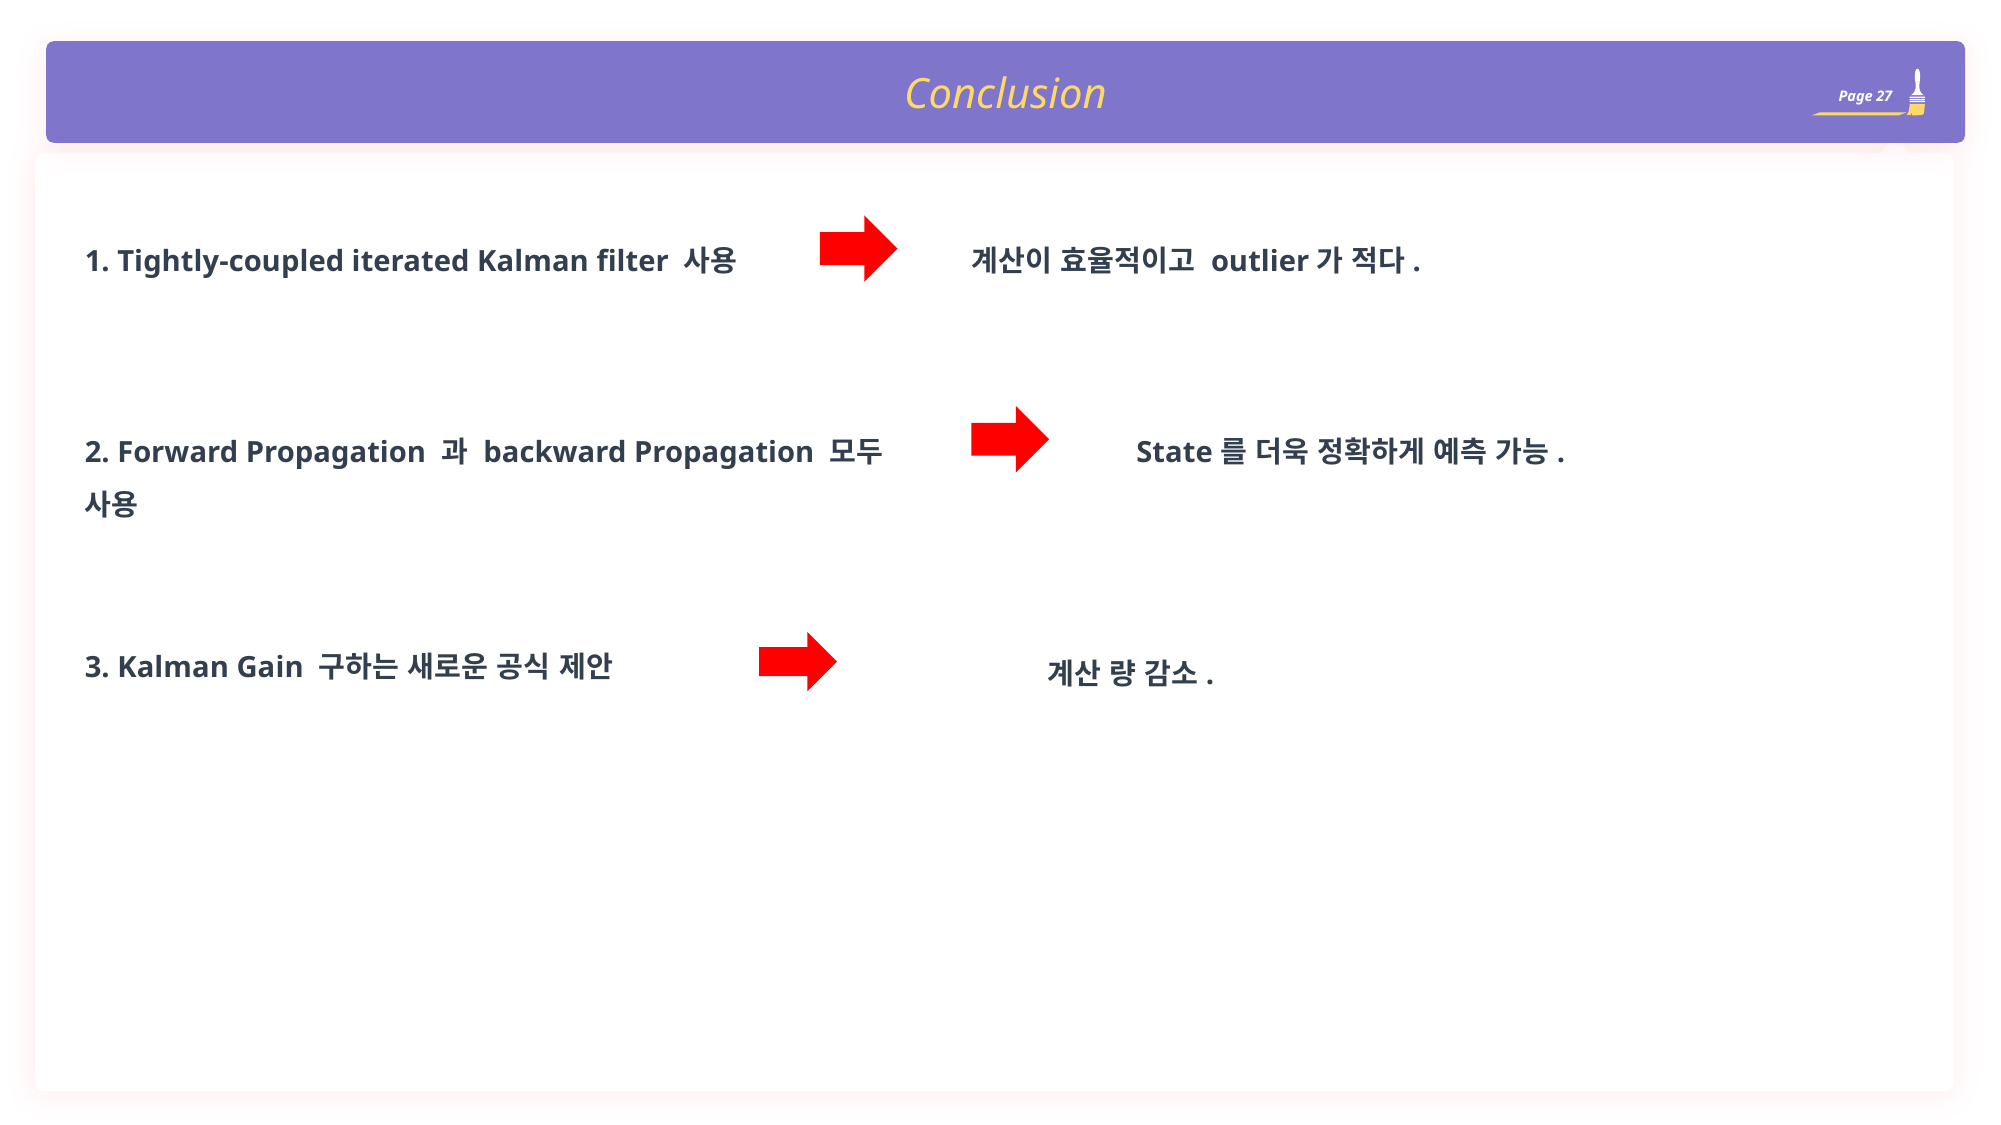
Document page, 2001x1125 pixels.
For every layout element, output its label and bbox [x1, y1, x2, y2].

text_box [34, 41, 1965, 1092]
